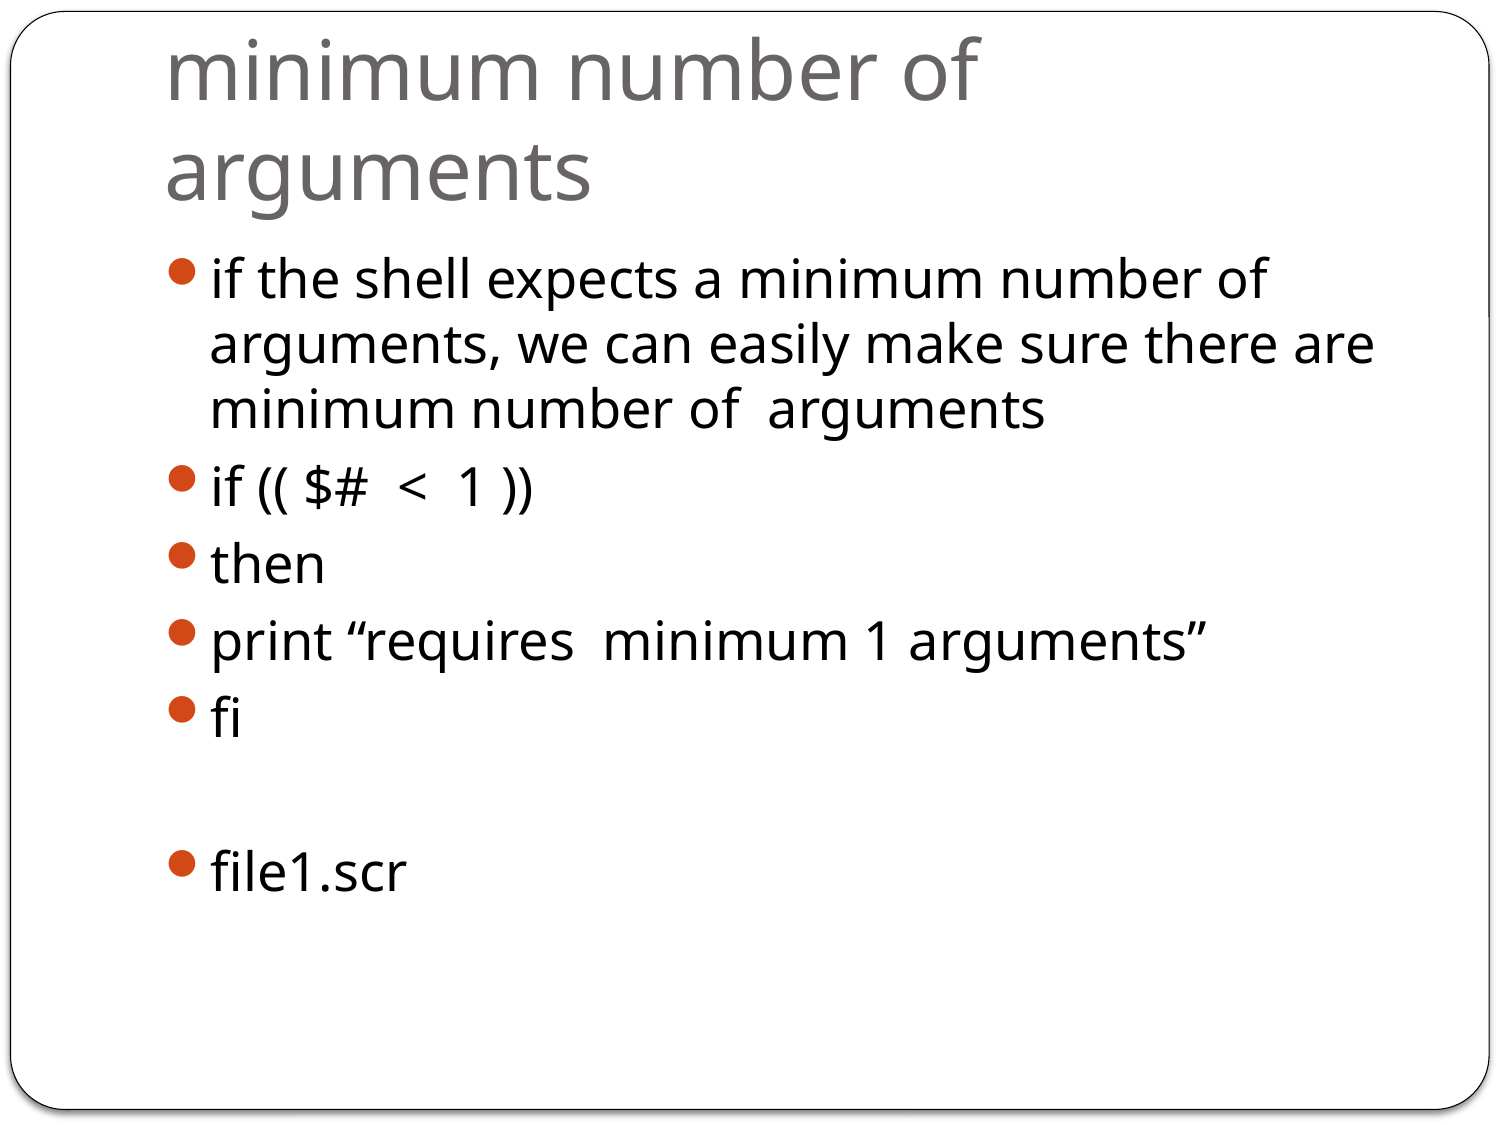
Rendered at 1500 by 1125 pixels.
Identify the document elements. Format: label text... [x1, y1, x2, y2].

title minimum number of arguments [150, 45, 1425, 233]
list if the shell expects a minimum number of arguments, we can easily make sure there are minimum number of arguments if (( $# < 1 )) then print “requires minimum 1 arguments” fi file1.scr [150, 237, 1425, 988]
